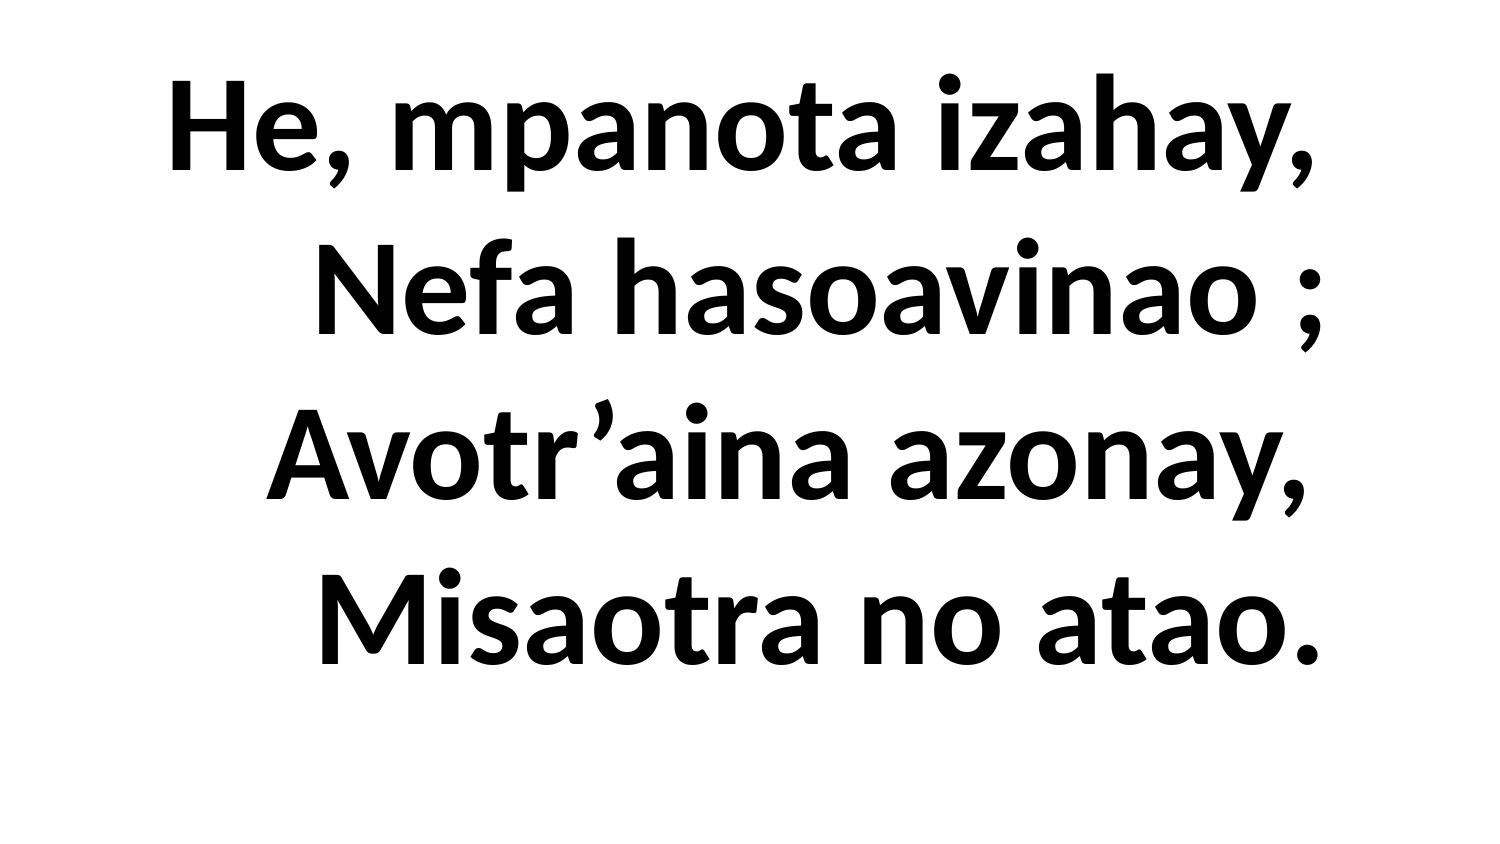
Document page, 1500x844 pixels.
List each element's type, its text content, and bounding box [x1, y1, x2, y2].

title He, mpanota izahay, Nefa hasoavinao ; Avotr’aina azonay, Misaotra no atao. [105, 421, 1381, 603]
